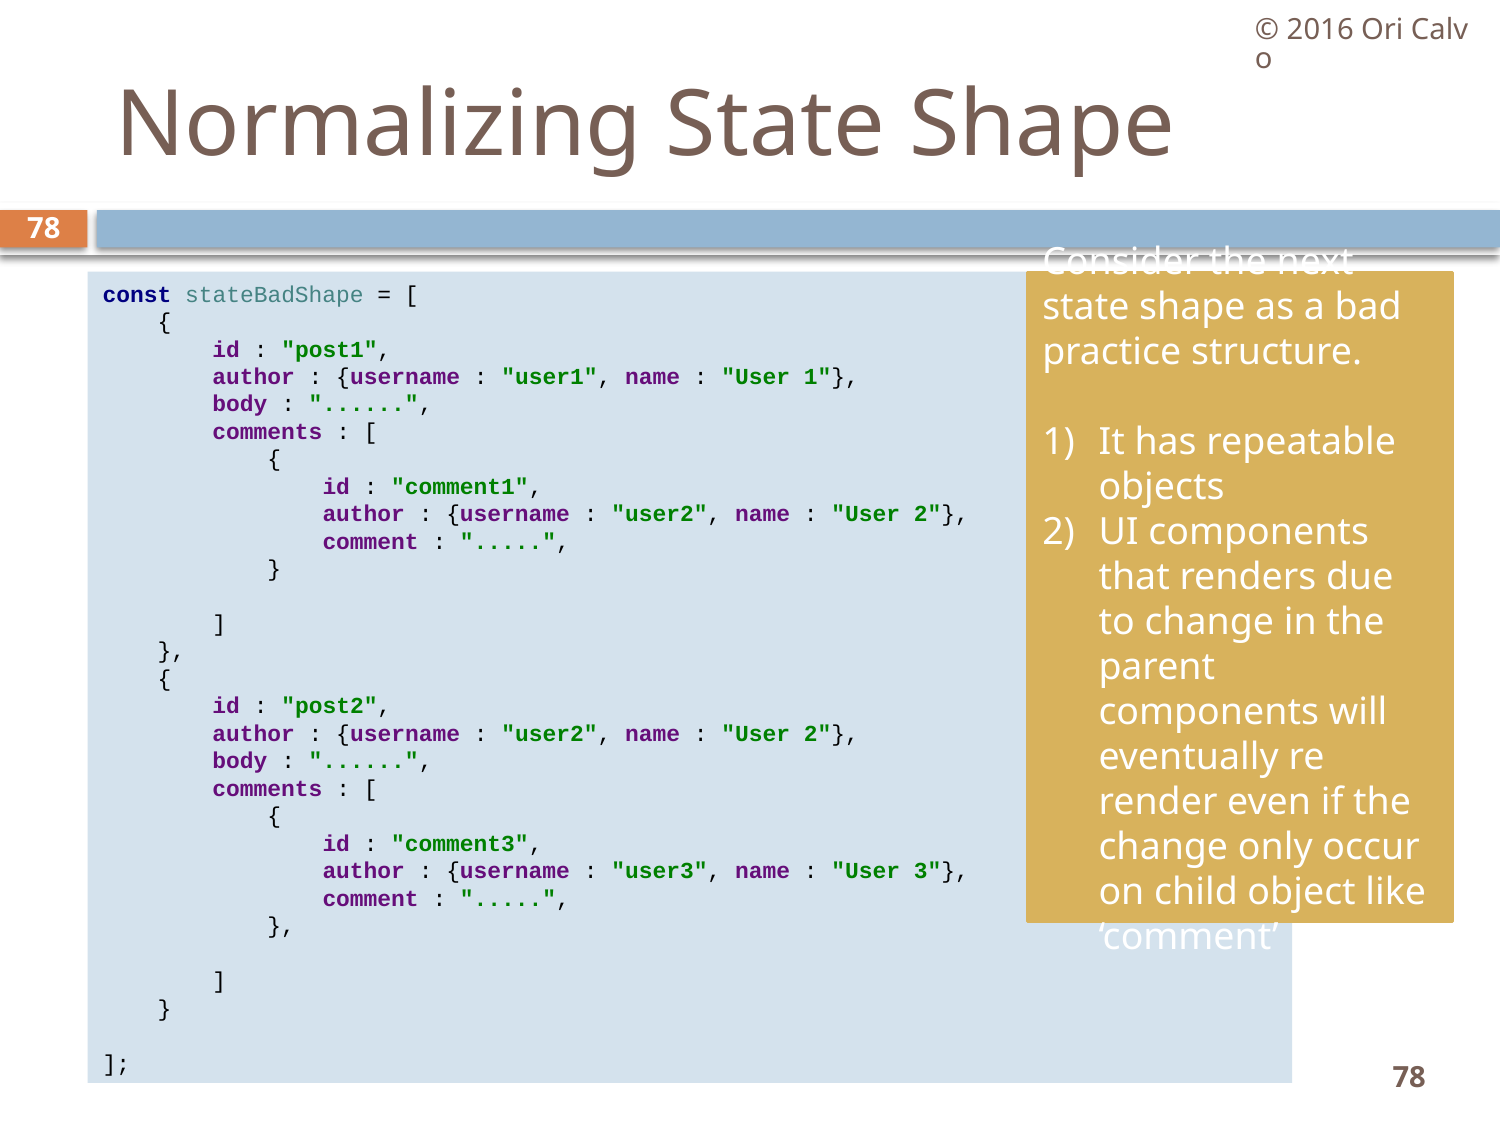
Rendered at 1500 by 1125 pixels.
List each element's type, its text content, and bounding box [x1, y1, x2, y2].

title Normalizing State Shape [100, 37, 1438, 200]
text_box Consider the next state shape as a bad practice structure. It has repeatable objects UI components that renders due to change in the parent components will eventually re render even if the change only occur on child object like ‘comment’ [1026, 271, 1454, 923]
slide_number 78 [0, 208, 88, 249]
text_box const stateBadShape = [ { id : "post1", author : {username : "user1", name : "User 1"}, body : "......", comments : [ { id : "comment1", author : {username : "user2", name : "User 2"}, comment : ".....", } ] }, { id : "post2", author : {username : "user2", name : "User 2"}, body : "......", comments : [ { id : "comment3", author : {username : "user3", name : "User 3"}, comment : ".....", }, ] } ]; [87, 271, 1293, 1083]
footer © 2016 Ori Calvo [1240, 0, 1500, 60]
